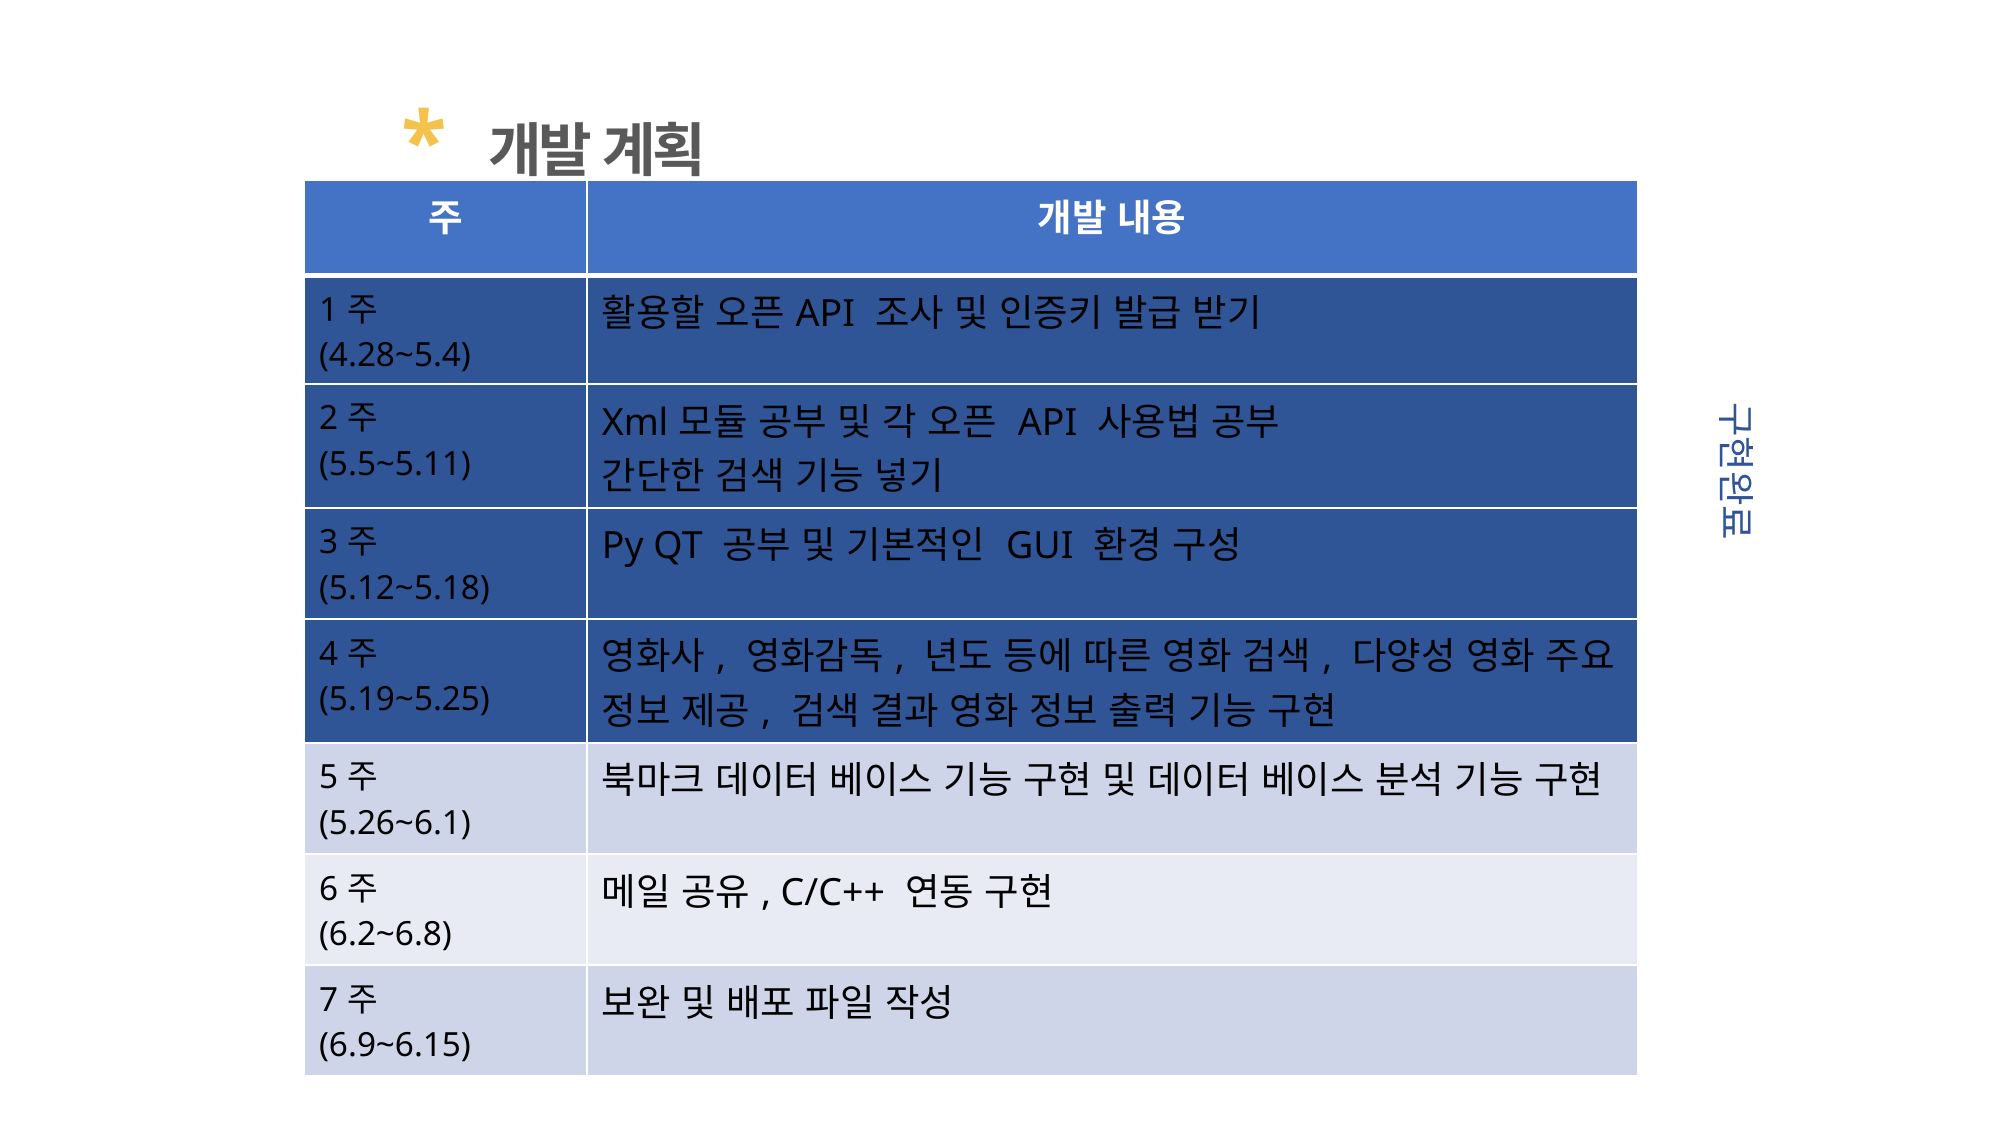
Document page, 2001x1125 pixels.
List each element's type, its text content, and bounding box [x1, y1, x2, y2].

table_cell 보완 및 배포 파일 작성 [588, 966, 1637, 1075]
table_cell 1주 (4.28~5.4) [305, 278, 586, 383]
table_cell Py QT 공부 및 기본적인 GUI 환경 구성 [588, 509, 1637, 618]
table_cell 6주 (6.2~6.8) [305, 855, 586, 964]
table_cell 3주 (5.12~5.18) [305, 509, 586, 618]
table_cell 7주 (6.9~6.15) [305, 966, 586, 1075]
table_cell 4주 (5.19~5.25) [305, 620, 586, 742]
table_header 개발 내용 [588, 181, 1637, 273]
table_cell 2주 (5.5~5.11) [305, 385, 586, 507]
table_cell 북마크 데이터 베이스 기능 구현 및 데이터 베이스 분석 기능 구현 [588, 744, 1637, 853]
table_cell 영화사, 영화감독, 년도 등에 따른 영화 검색, 다양성 영화 주요 정보 제공, 검색 결과 영화 정보 출력 기능 구현 [588, 620, 1637, 742]
table_header 주 [305, 181, 586, 273]
table_cell 활용할 오픈API 조사 및 인증키 발급 받기 [588, 278, 1637, 383]
table_cell 메일 공유, C/C++ 연동 구현 [588, 855, 1637, 964]
text_box * 개발 계획 [386, 81, 1555, 179]
table_cell Xml모듈 공부 및 각 오픈 API 사용법 공부 간단한 검색 기능 넣기 [588, 385, 1637, 507]
table_cell 5주 (5.26~6.1) [305, 744, 586, 853]
text_box 구현완료 [1692, 387, 1768, 564]
